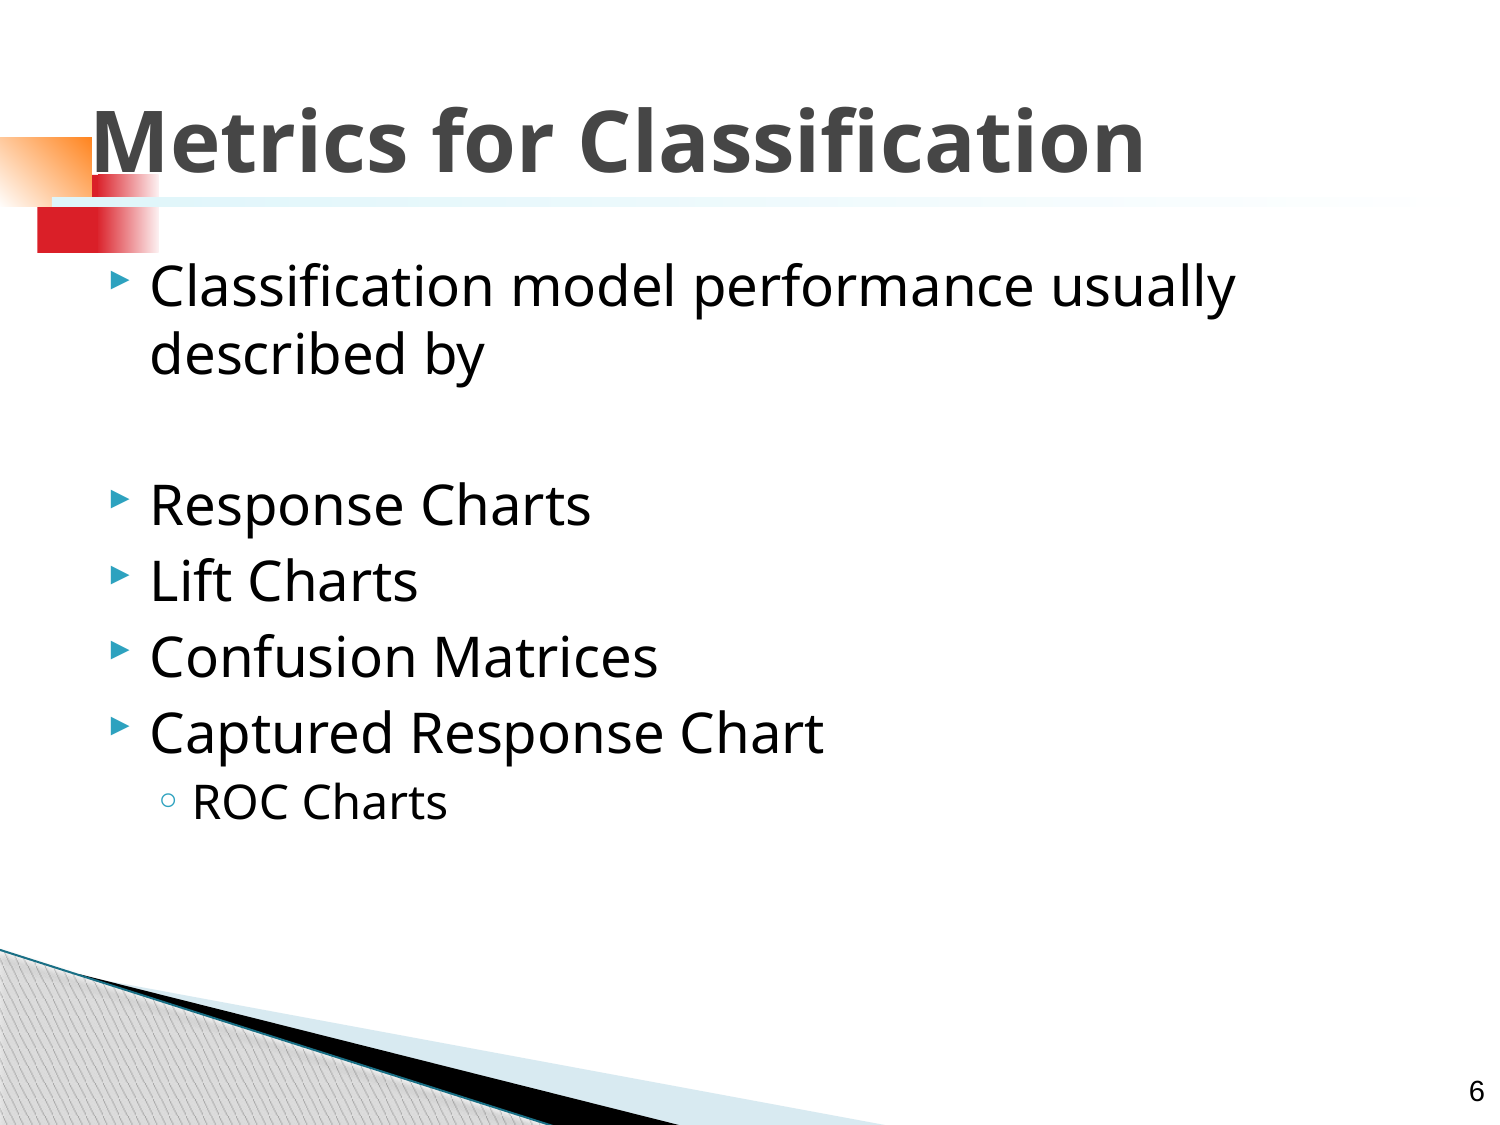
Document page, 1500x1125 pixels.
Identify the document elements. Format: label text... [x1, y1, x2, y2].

list Classification model performance usually described by Response Charts Lift Charts Confusion Matrices Captured Response Chart ROC Charts [75, 243, 1425, 986]
title Metrics for Classification [75, 45, 1425, 233]
